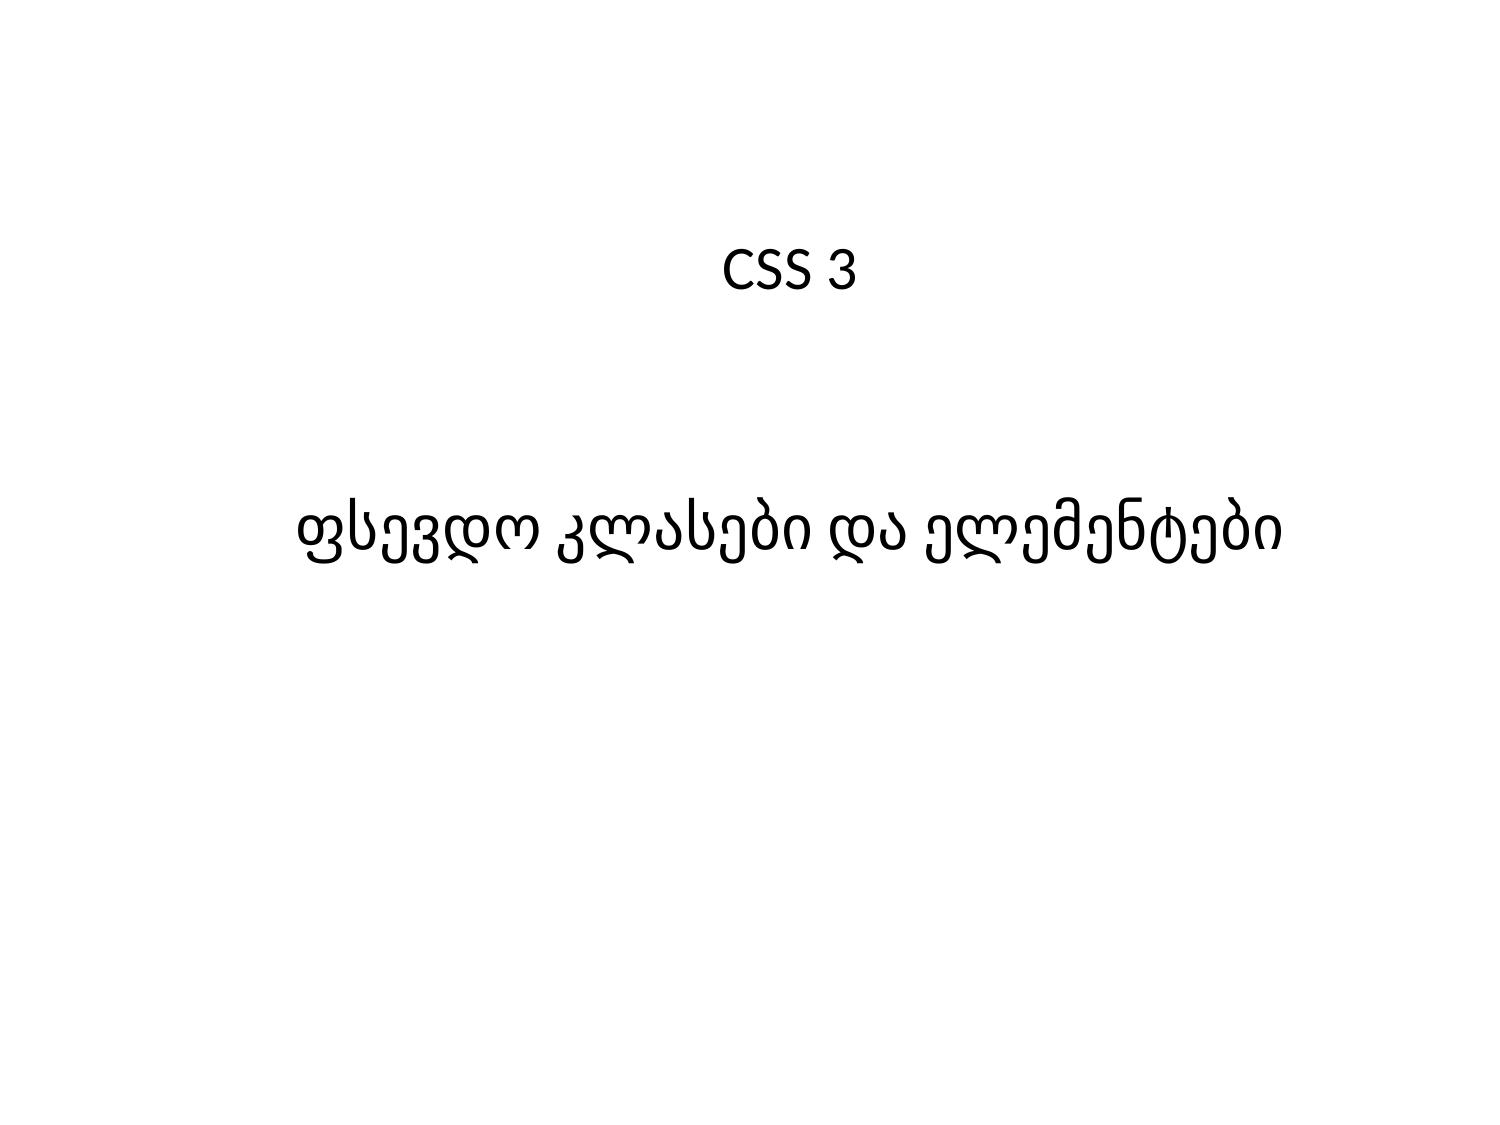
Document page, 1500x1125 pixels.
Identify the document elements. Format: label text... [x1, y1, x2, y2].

subtitle CSS 3 ფსევდო კლასები და ელემენტები [265, 219, 1316, 622]
